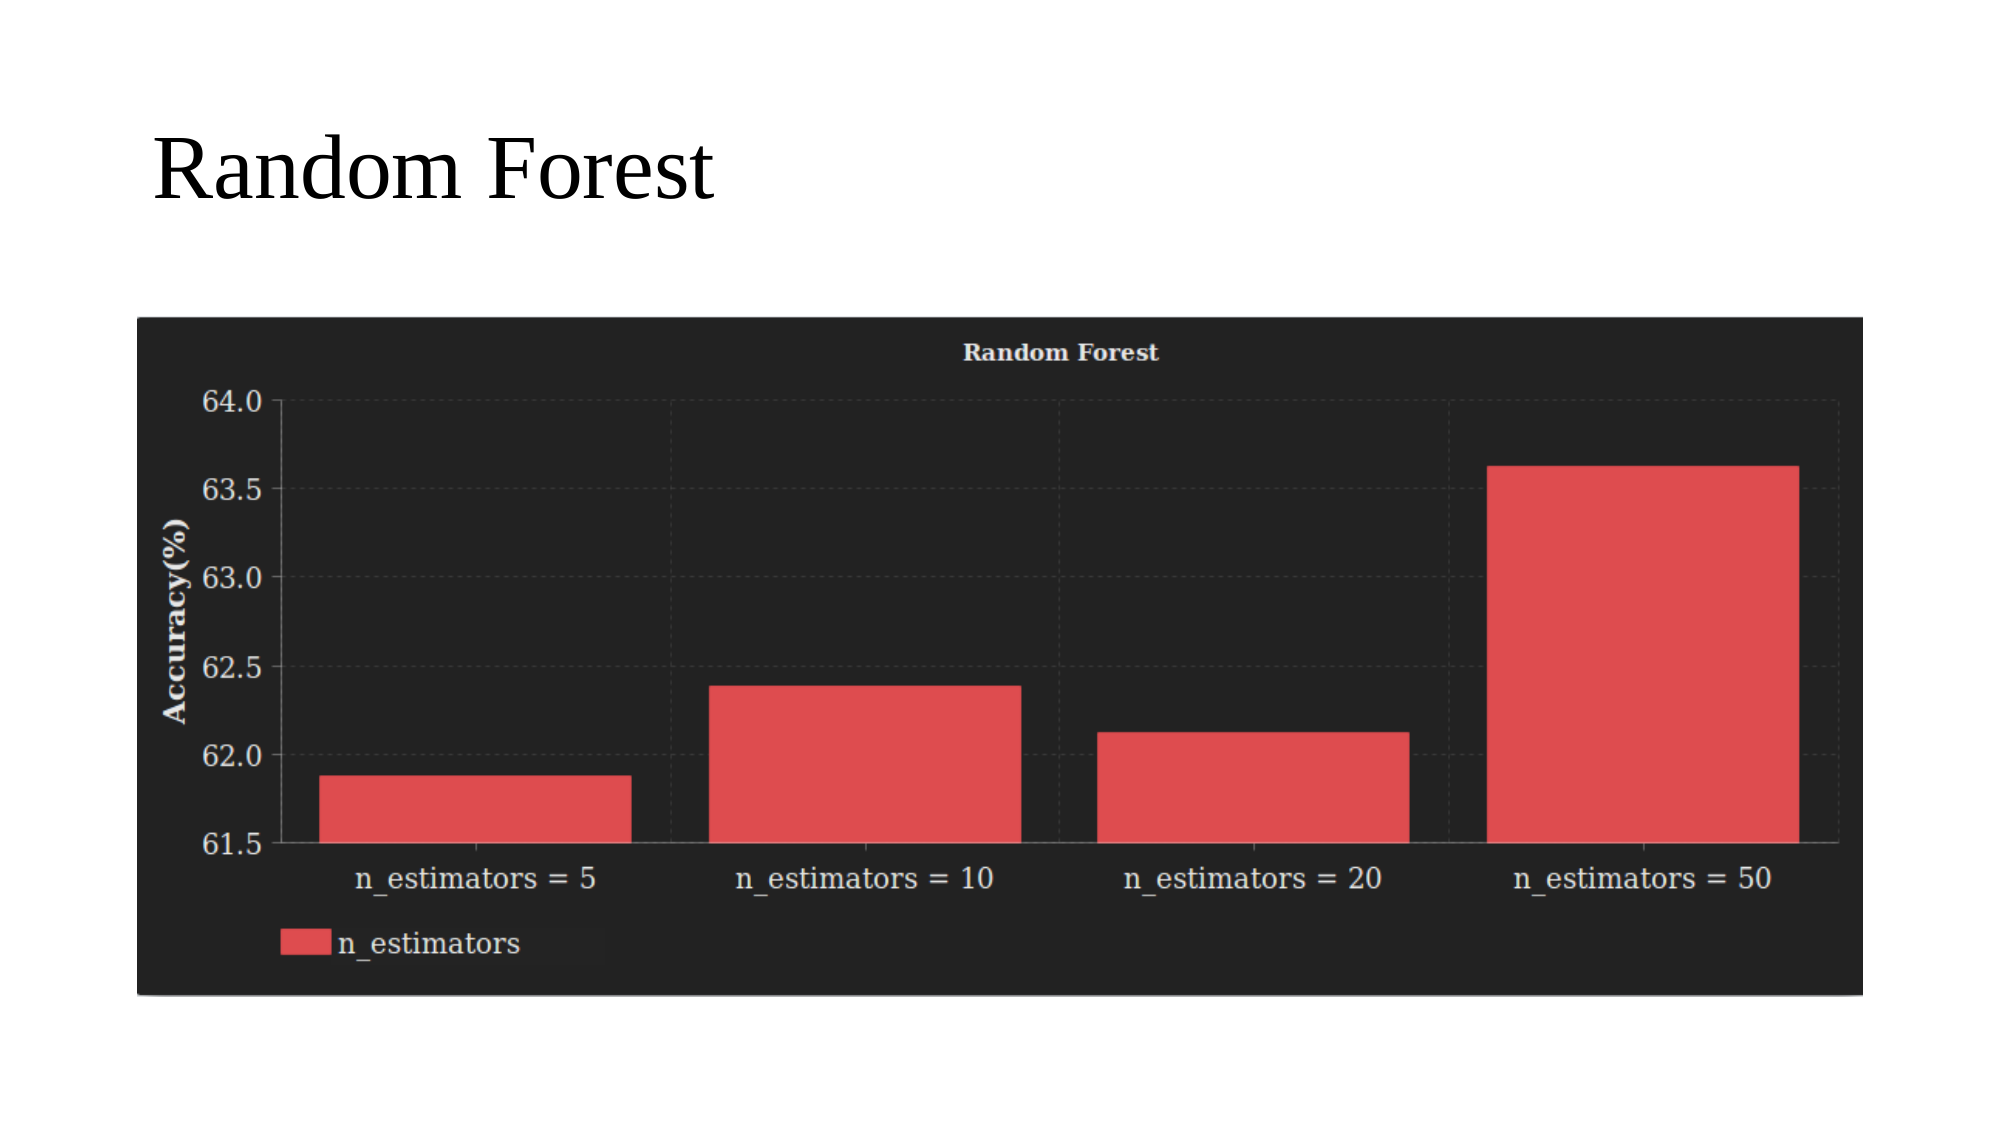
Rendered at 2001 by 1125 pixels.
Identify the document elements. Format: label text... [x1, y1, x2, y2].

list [137, 316, 1863, 997]
title Random Forest [137, 59, 1863, 278]
